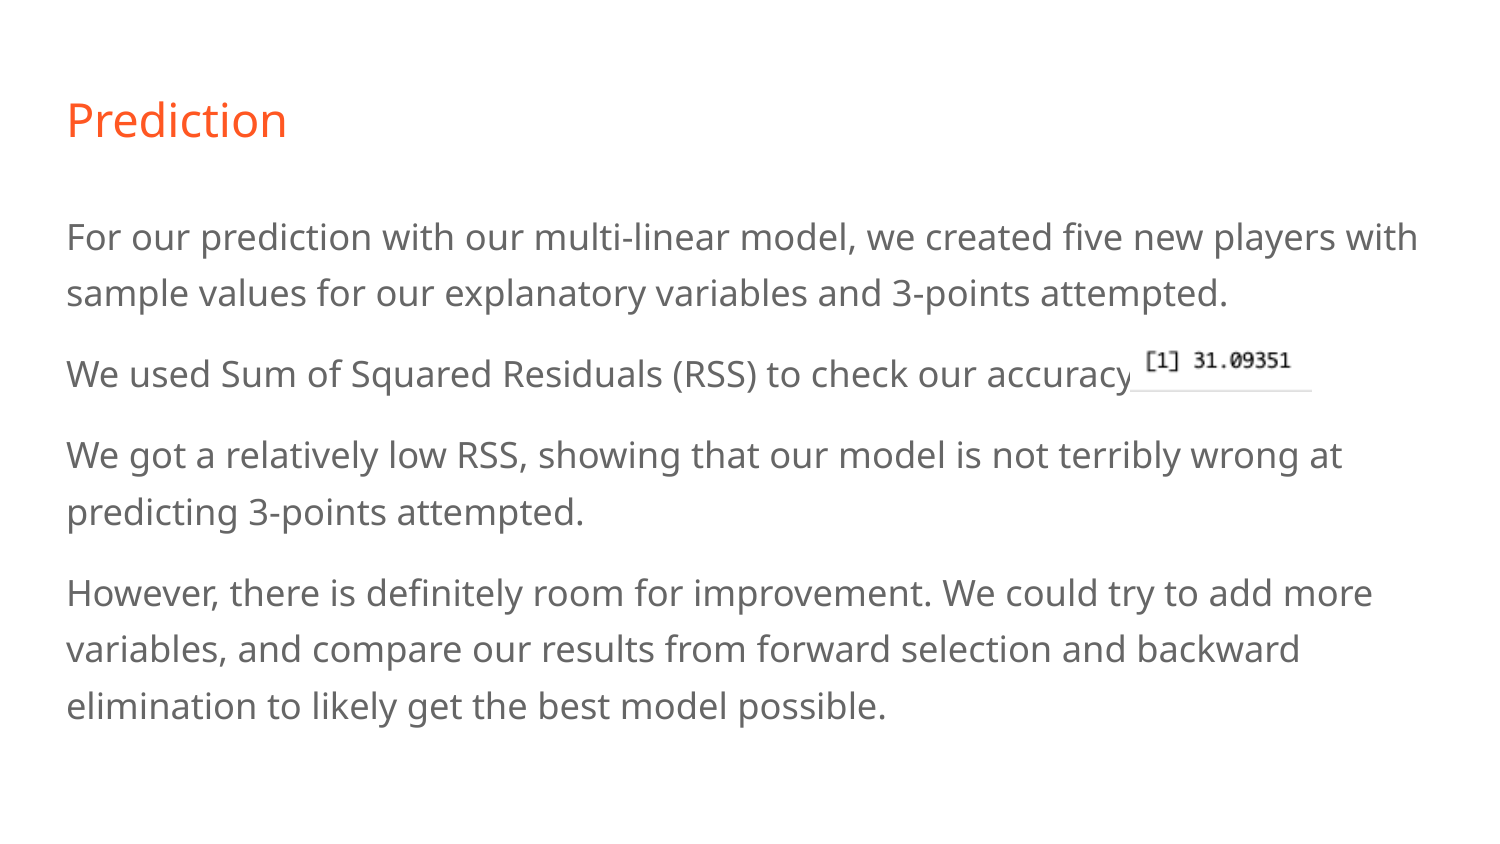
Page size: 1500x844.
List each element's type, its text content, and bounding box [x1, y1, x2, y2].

list For our prediction with our multi-linear model, we created five new players with sample values for our explanatory variables and 3-points attempted. We used Sum of Squared Residuals (RSS) to check our accuracy: We got a relatively low RSS, showing that our model is not terribly wrong at predicting 3-points attempted. However, there is definitely room for improvement. We could try to add more variables, and compare our results from forward selection and backward elimination to likely get the best model possible. [51, 189, 1449, 750]
picture [1130, 322, 1312, 393]
title Prediction [51, 72, 1449, 167]
